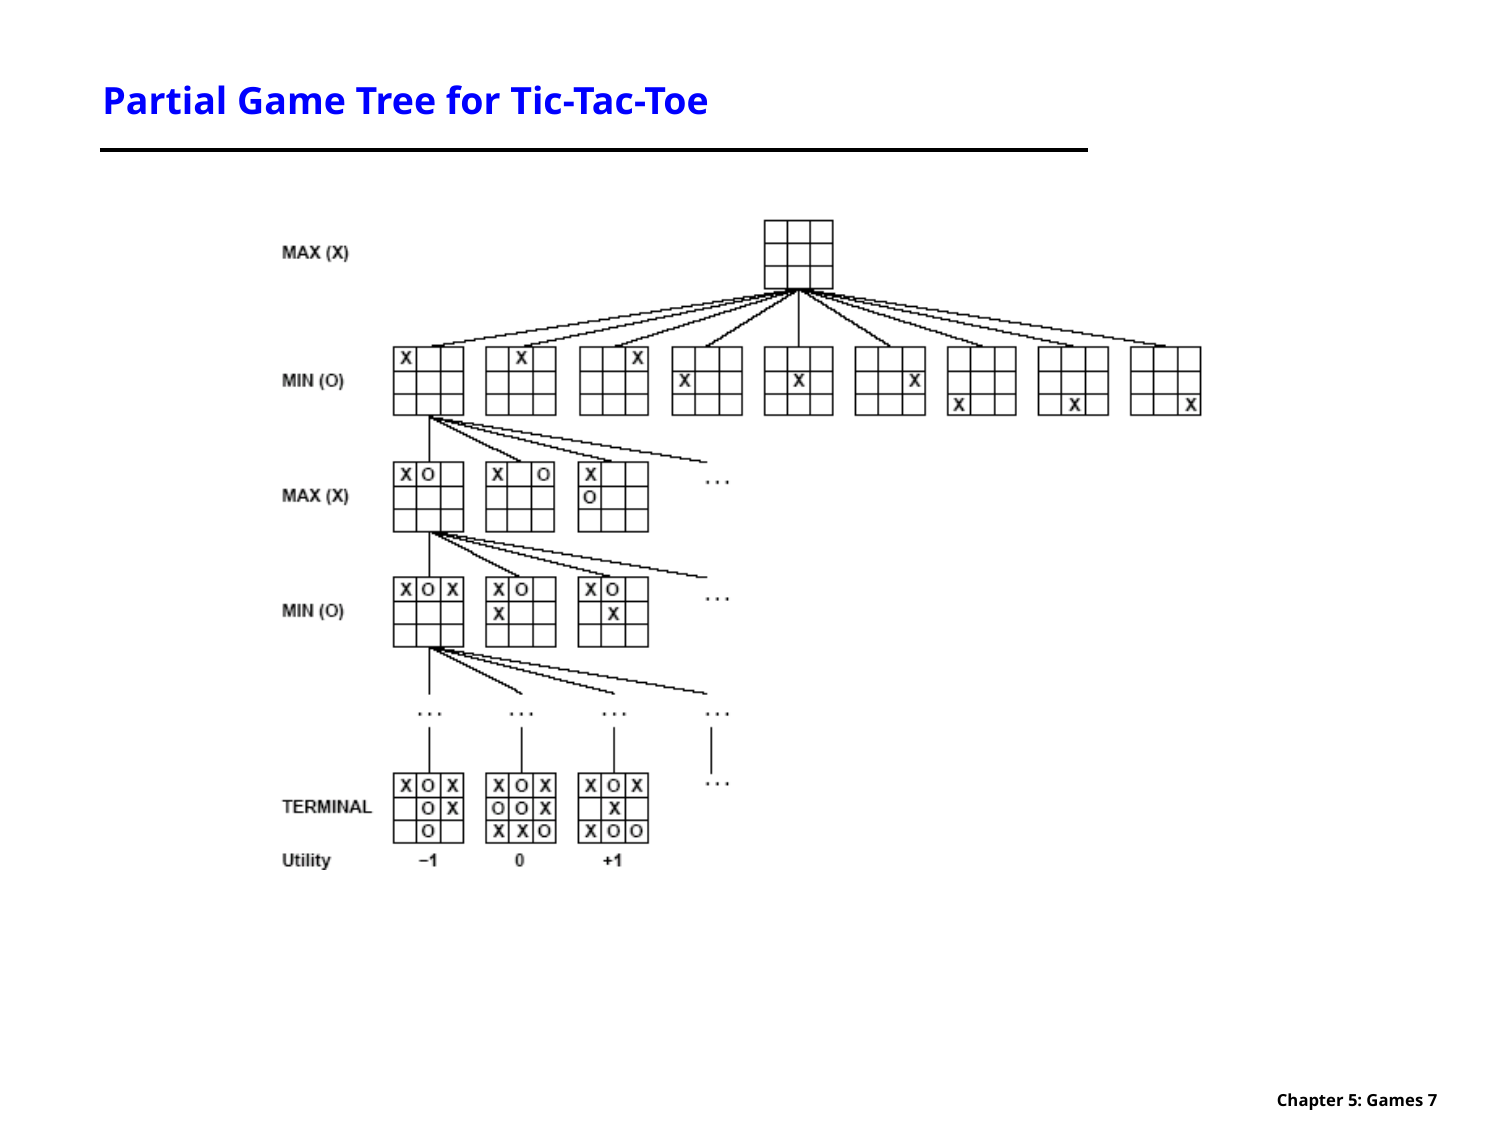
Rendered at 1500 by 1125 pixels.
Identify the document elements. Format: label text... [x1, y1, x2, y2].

picture [262, 212, 1213, 870]
title Partial Game Tree for Tic-Tac-Toe [87, 50, 1363, 150]
